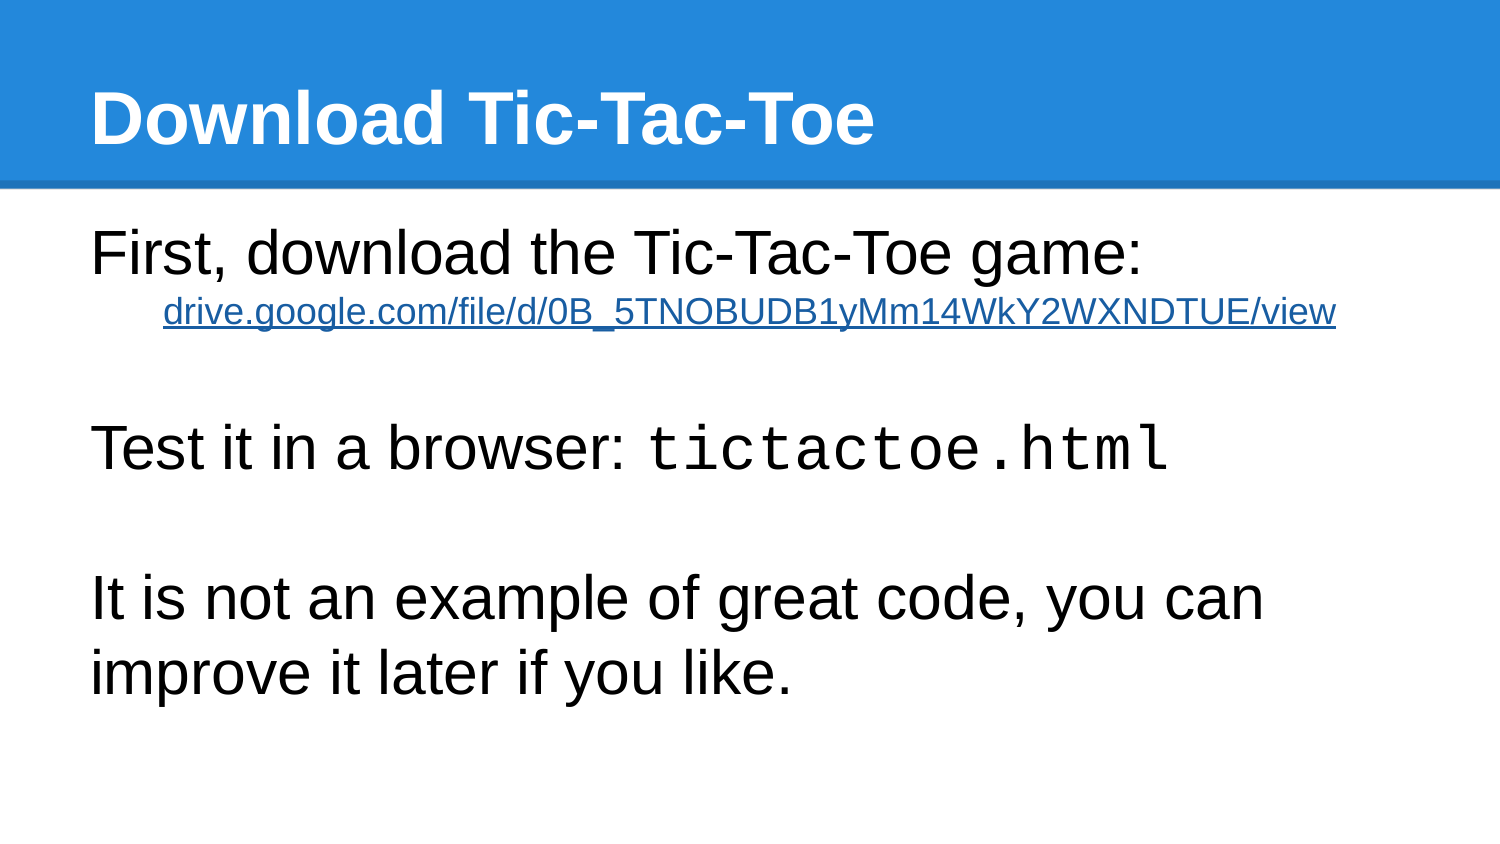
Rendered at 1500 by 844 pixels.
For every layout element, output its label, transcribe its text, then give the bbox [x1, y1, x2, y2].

list First, download the Tic-Tac-Toe game: drive.google.com/file/d/0B_5TNOBUDB1yMm14WkY2WXNDTUE/view Test it in a browser: tictactoe.html It is not an example of great code, you can improve it later if you like. [75, 196, 1425, 808]
title Download Tic-Tac-Toe [75, 33, 1425, 175]
